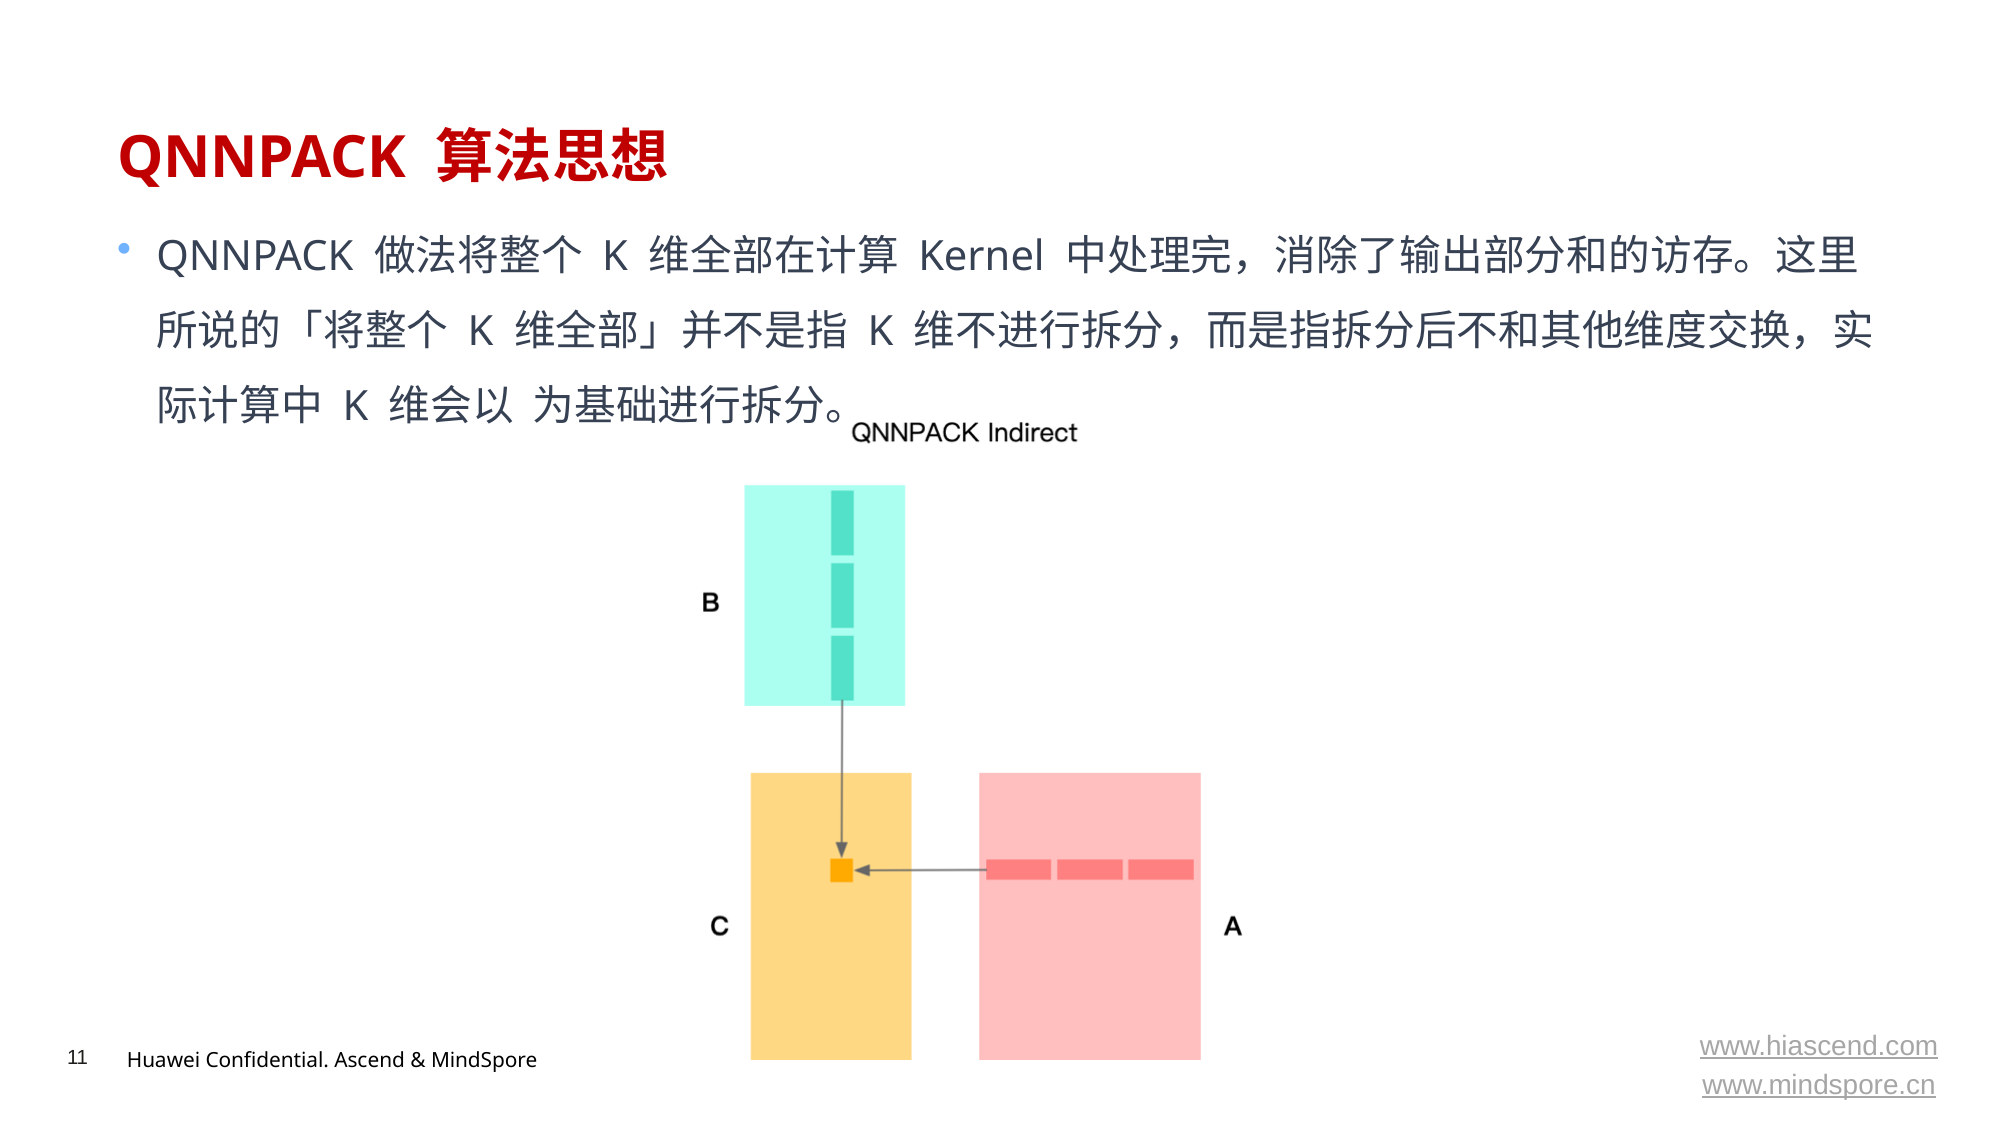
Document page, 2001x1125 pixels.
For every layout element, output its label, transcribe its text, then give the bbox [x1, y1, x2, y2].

title QNNPACK 算法思想 [102, 111, 1901, 209]
picture [692, 404, 1250, 1060]
